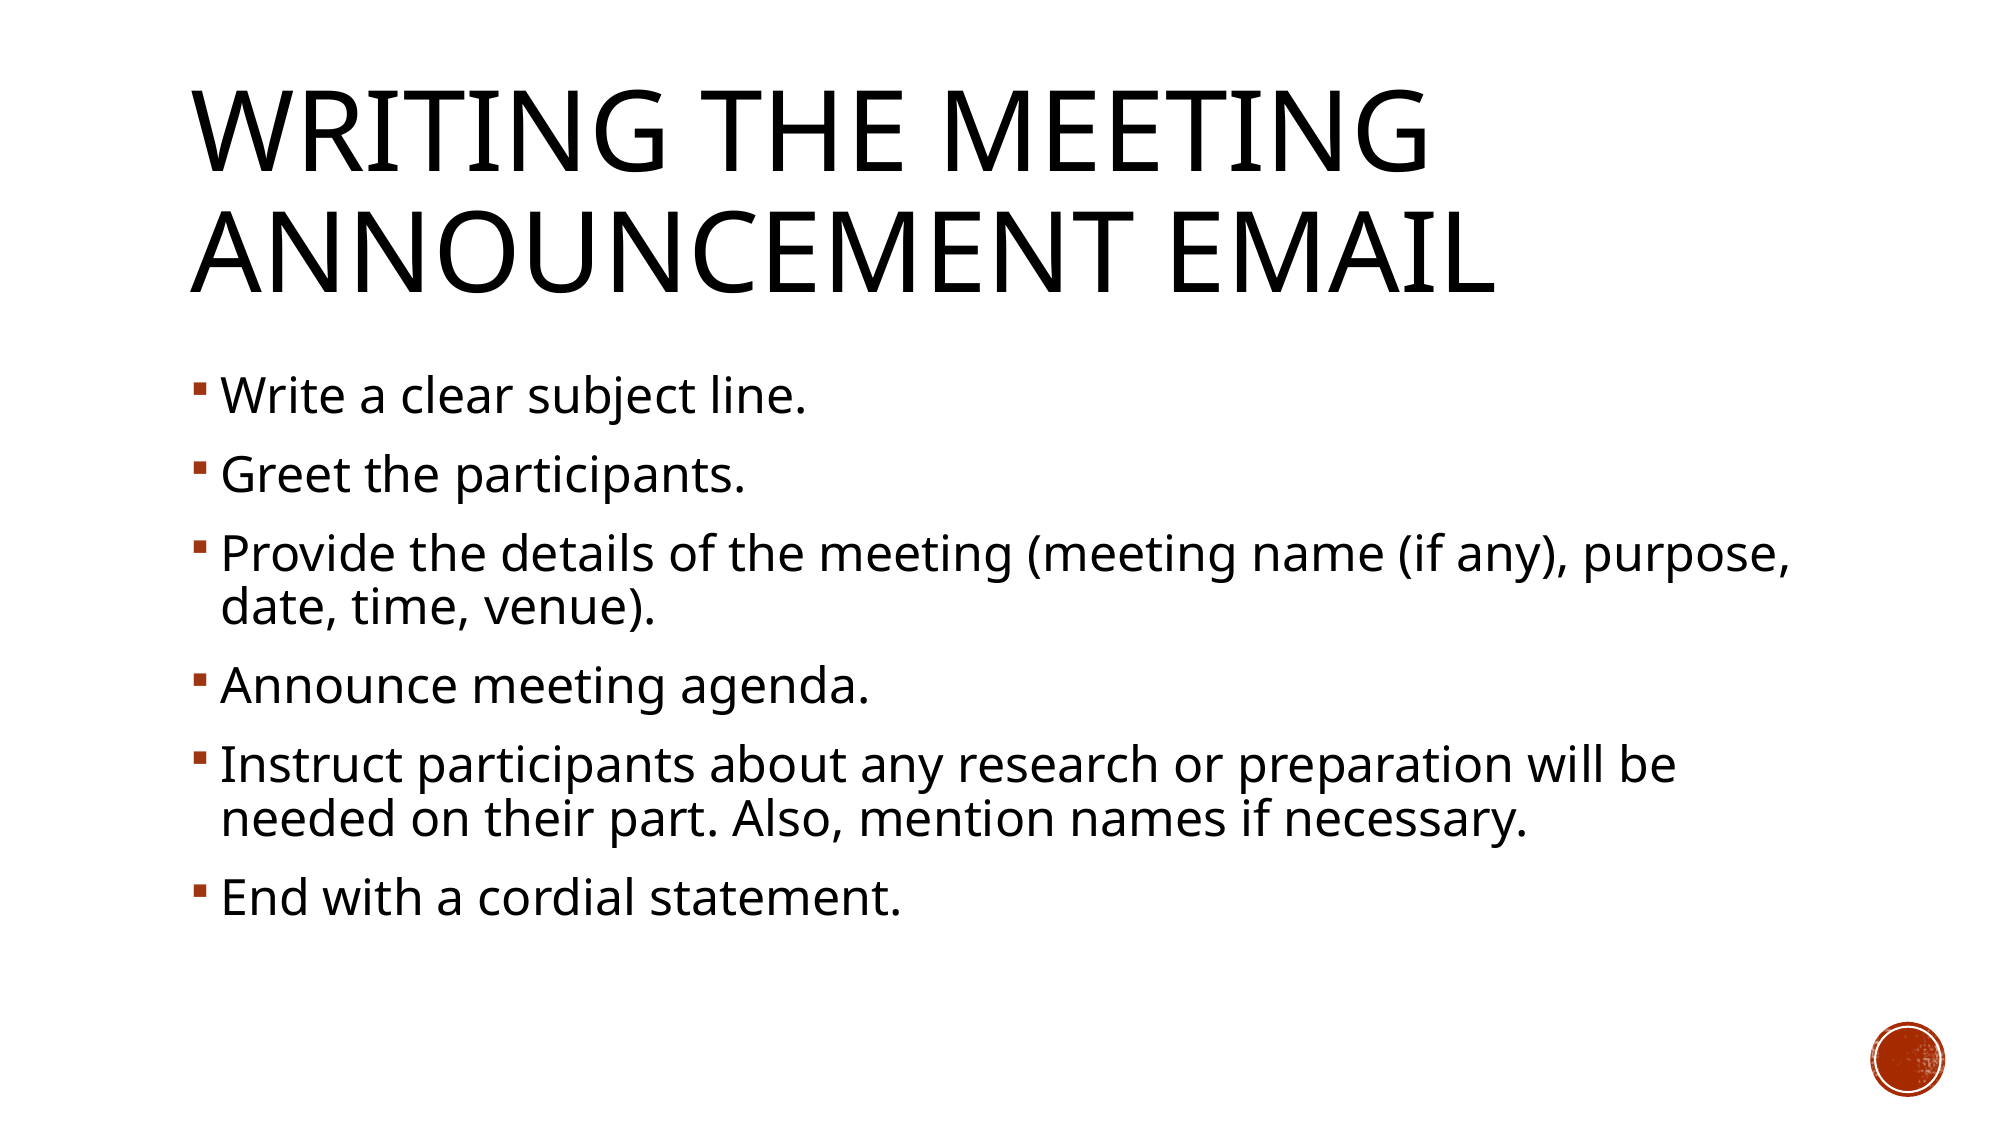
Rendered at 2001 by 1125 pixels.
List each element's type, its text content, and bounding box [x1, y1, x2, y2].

title Writing the meeting announcement email [175, 157, 1826, 233]
list Write a clear subject line. Greet the participants. Provide the details of the meeting (meeting name (if any), purpose, date, time, venue). Announce meeting agenda. Instruct participants about any research or preparation will be needed on their part. Also, mention names if necessary. End with a cordial statement. [175, 362, 1826, 1125]
